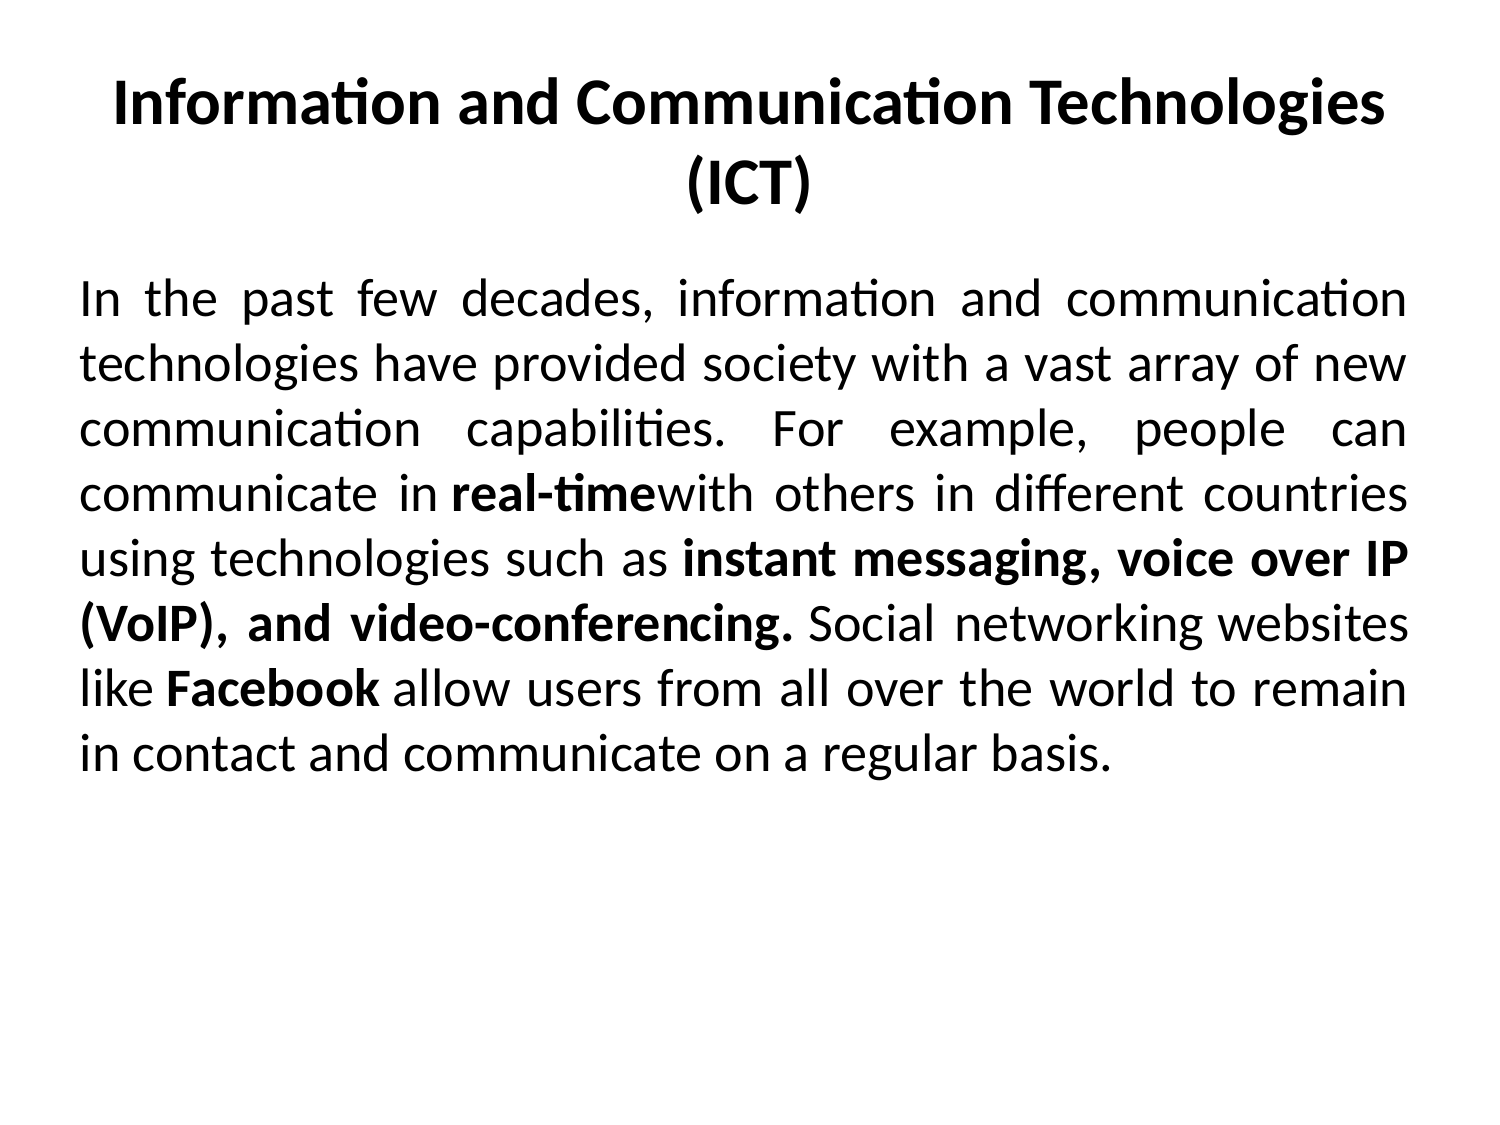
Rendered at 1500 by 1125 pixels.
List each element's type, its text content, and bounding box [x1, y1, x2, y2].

text_box In the past few decades, information and communication technologies have provided society with a vast array of new communication capabilities. For example, people can communicate in real-timewith others in different countries using technologies such as instant messaging, voice over IP (VoIP), and video-conferencing. Social networking websites like Facebook allow users from all over the world to remain in contact and communicate on a regular basis. [64, 255, 1425, 1083]
text_box Information and Communication Technologies (ICT) [74, 44, 1425, 232]
